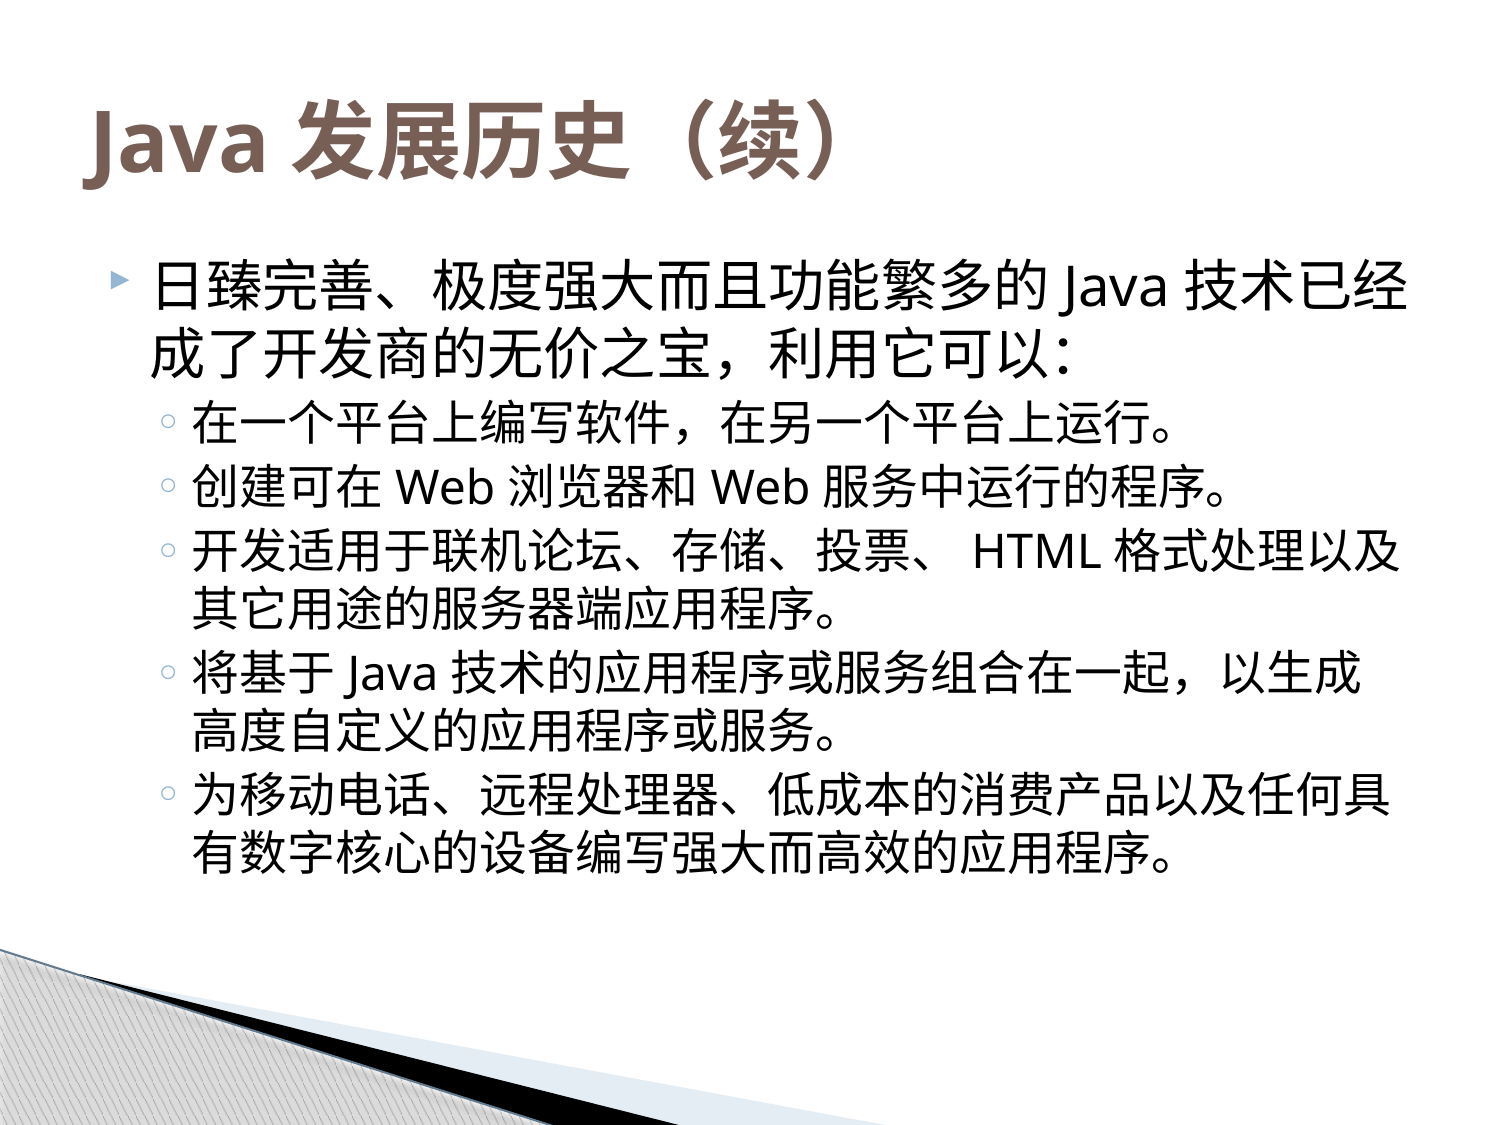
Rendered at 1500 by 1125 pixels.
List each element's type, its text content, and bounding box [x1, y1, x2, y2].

title Java发展历史（续） [75, 45, 1425, 233]
list 日臻完善、极度强大而且功能繁多的Java技术已经成了开发商的无价之宝，利用它可以： 在一个平台上编写软件，在另一个平台上运行。 创建可在Web浏览器和Web服务中运行的程序。 开发适用于联机论坛、存储、投票、HTML格式处理以及其它用途的服务器端应用程序。 将基于Java技术的应用程序或服务组合在一起，以生成高度自定义的应用程序或服务。 为移动电话、远程处理器、低成本的消费产品以及任何具有数字核心的设备编写强大而高效的应用程序。 [75, 243, 1425, 986]
